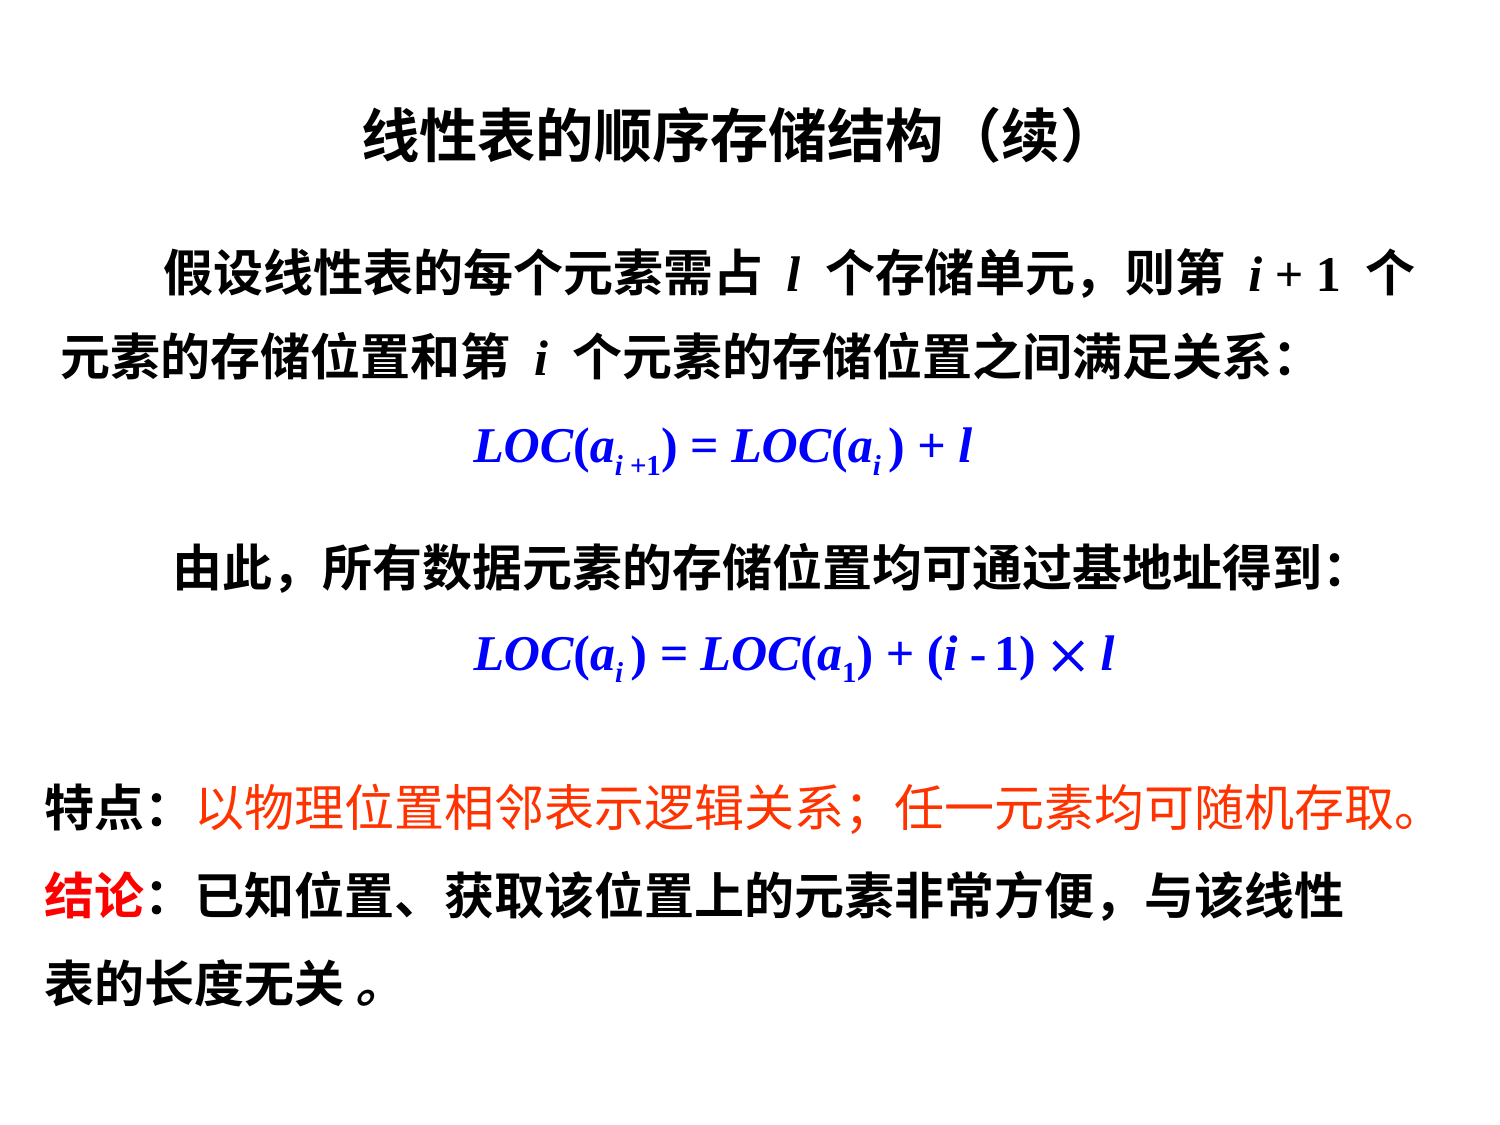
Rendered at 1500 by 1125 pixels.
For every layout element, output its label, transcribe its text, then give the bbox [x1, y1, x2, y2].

text_box 由此，所有数据元素的存储位置均可通过基地址得到： LOC(ai ) = LOC(a1) + (i - 1)  l [46, 517, 1399, 696]
text_box 特点：以物理位置相邻表示逻辑关系；任一元素均可随机存取。 结论：已知位置、获取该位置上的元素非常方便，与该线性 表的长度无关 。 [29, 751, 1486, 1020]
title 线性表的顺序存储结构（续） [64, 82, 1415, 187]
text_box 假设线性表的每个元素需占 l 个存储单元，则第 i + 1 个 元素的存储位置和第 i 个元素的存储位置之间满足关系： LOC(ai +1) = LOC(ai ) + l [46, 210, 1442, 489]
